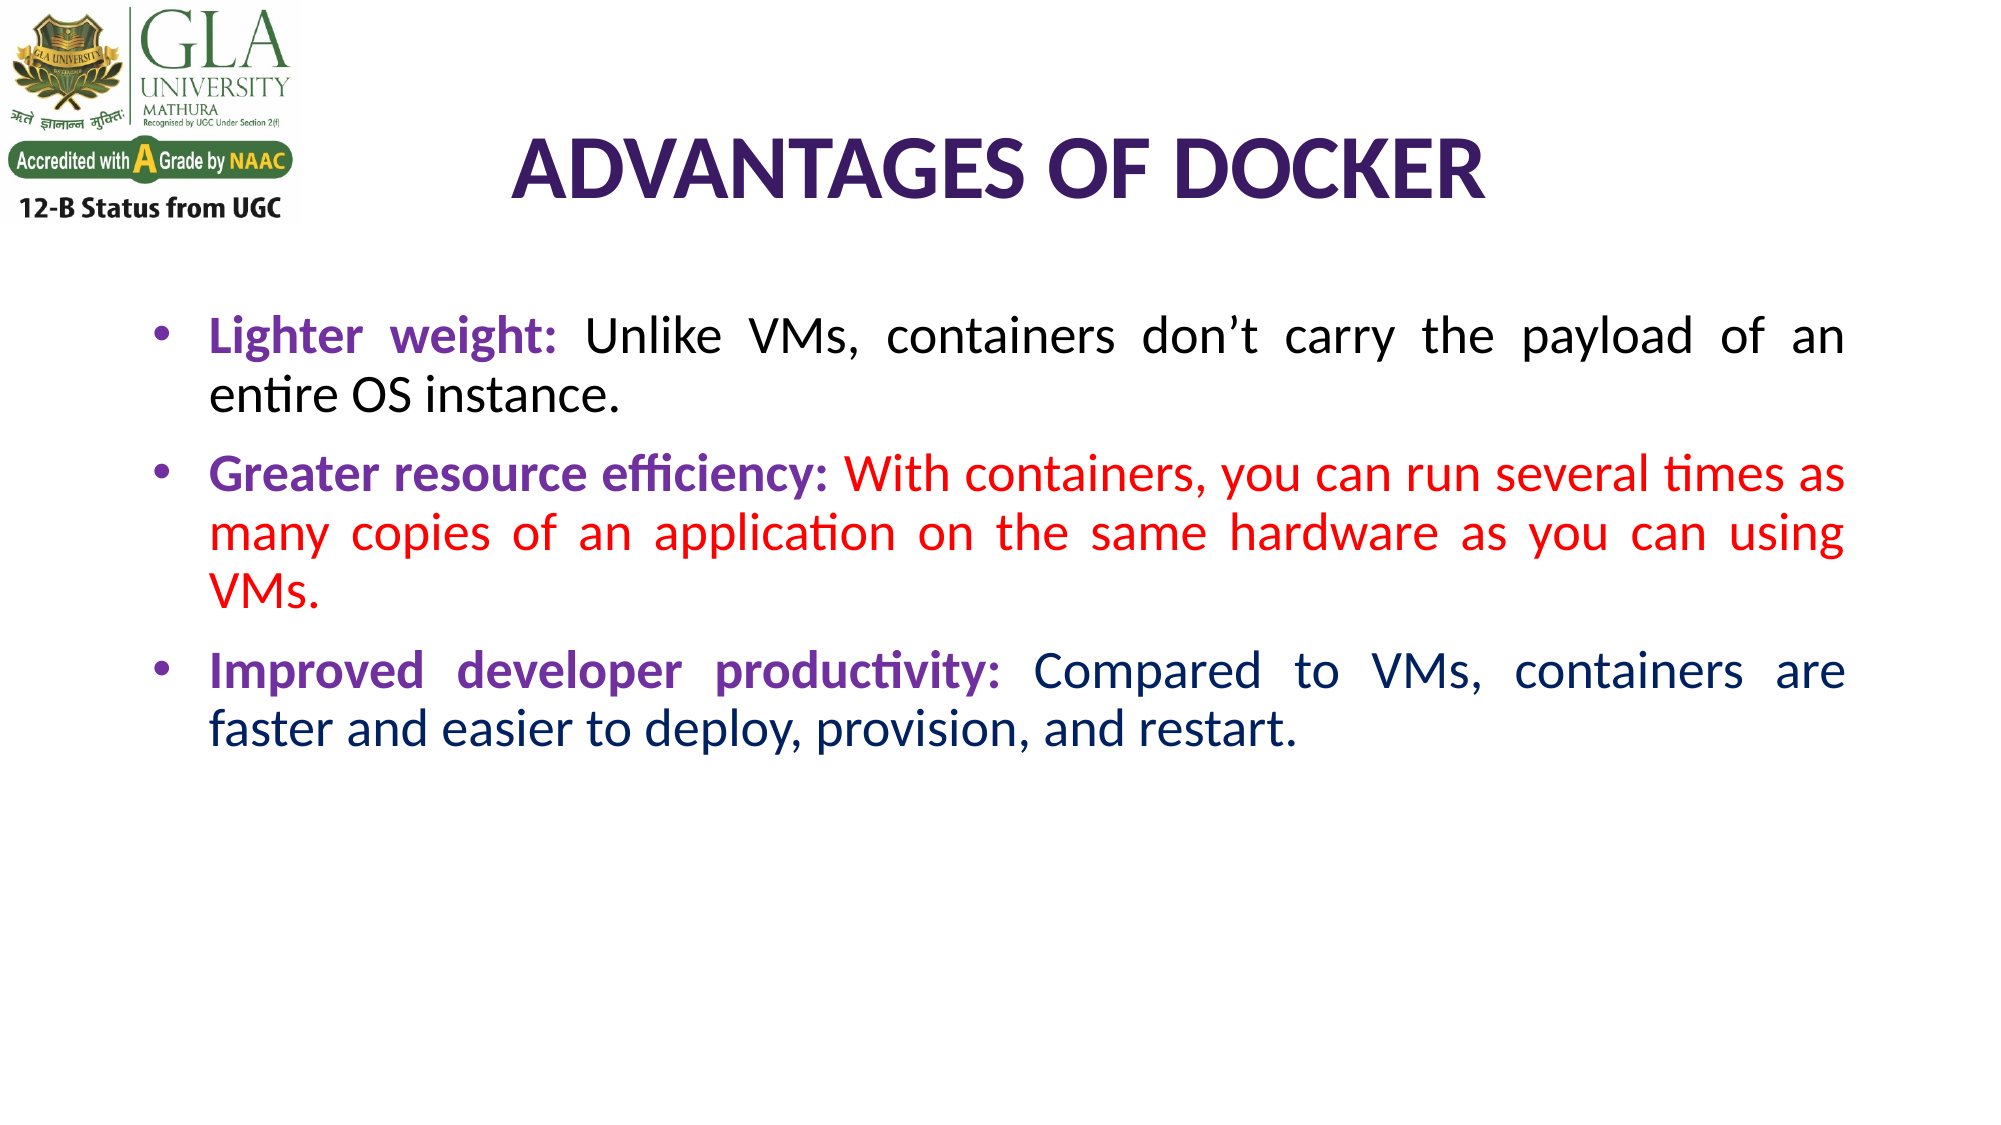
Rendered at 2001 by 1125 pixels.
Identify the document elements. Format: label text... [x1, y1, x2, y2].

list Lighter weight: Unlike VMs, containers don’t carry the payload of an entire OS instance. Greater resource efficiency: With containers, you can run several times as many copies of an application on the same hardware as you can using VMs. Improved developer productivity: Compared to VMs, containers are faster and easier to deploy, provision, and restart. [137, 299, 1863, 1014]
title ADVANTAGES OF DOCKER [137, 59, 1863, 278]
picture [0, 0, 301, 226]
